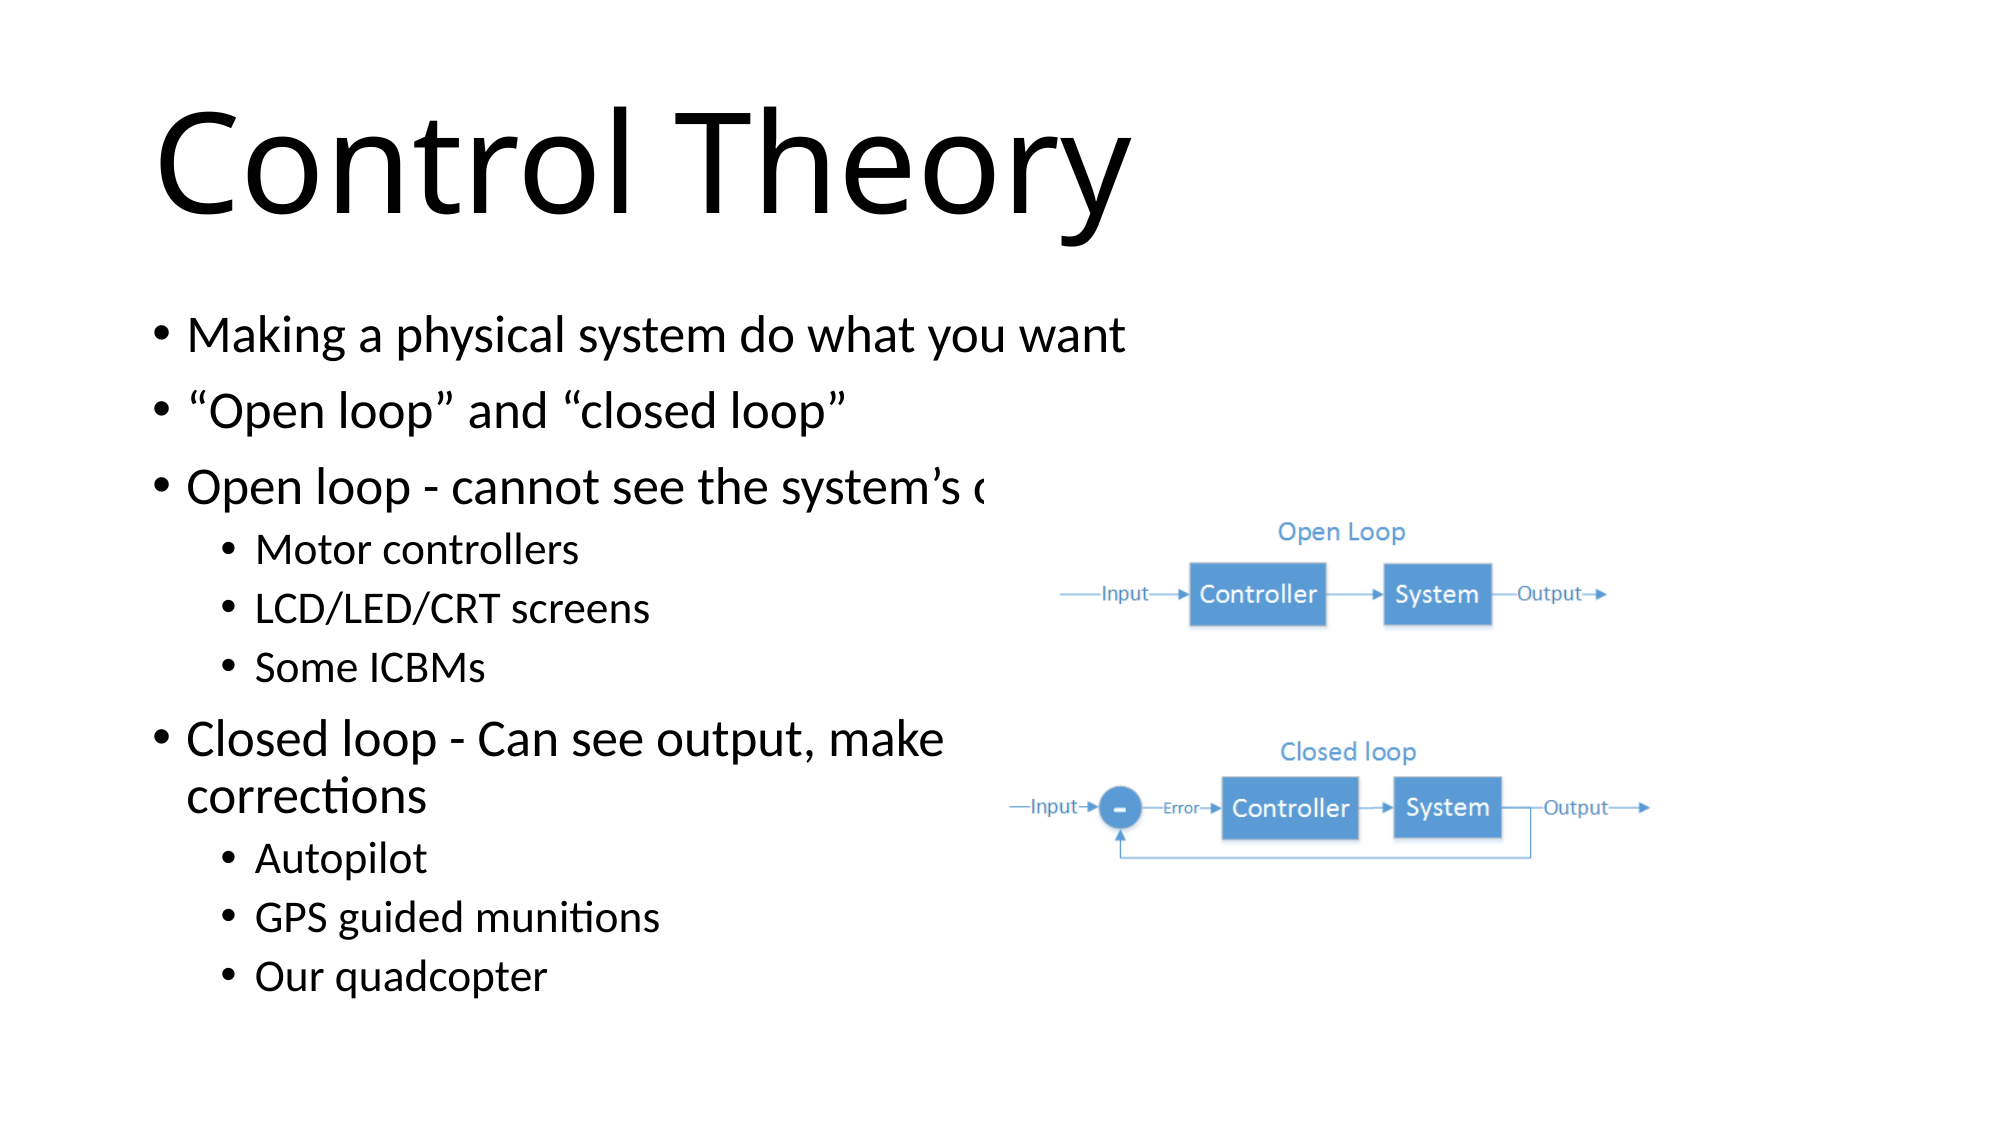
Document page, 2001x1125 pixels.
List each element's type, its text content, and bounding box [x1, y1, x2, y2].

picture [984, 467, 1725, 935]
title Control Theory [137, 59, 1863, 278]
list Making a physical system do what you want “Open loop” and “closed loop” Open loop - cannot see the system’s output Motor controllers LCD/LED/CRT screens Some ICBMs Closed loop - Can see output, make corrections Autopilot GPS guided munitions Our quadcopter [137, 299, 1863, 1014]
